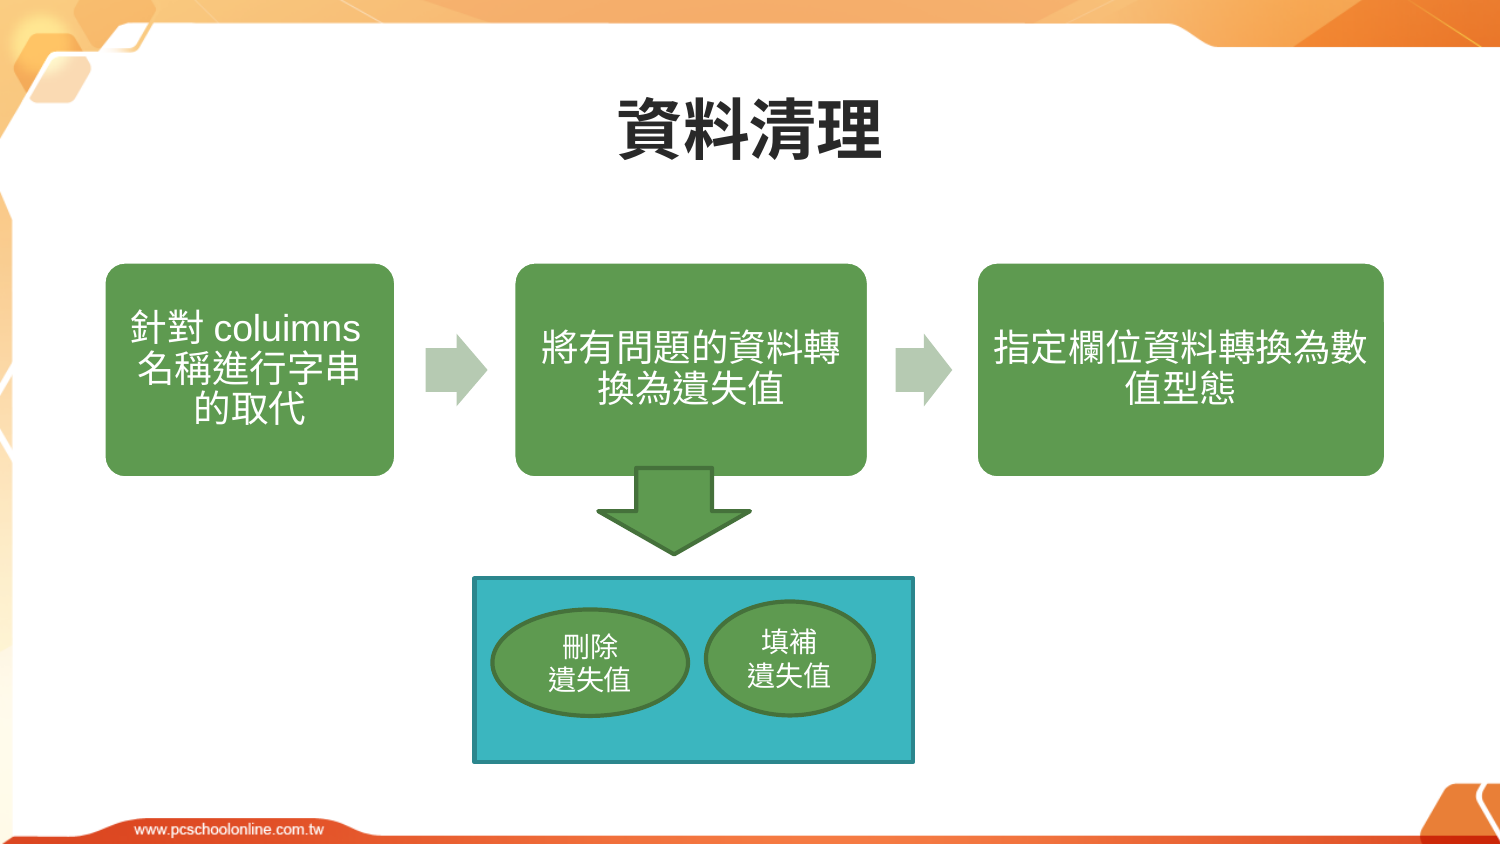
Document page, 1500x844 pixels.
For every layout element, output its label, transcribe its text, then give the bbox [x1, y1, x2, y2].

picture [0, 0, 1500, 844]
text_box [472, 646, 915, 764]
text_box 填補 遺失值 [703, 646, 876, 718]
text_box 刪除 遺失值 [490, 646, 691, 719]
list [102, 102, 1398, 638]
title 資料清理 [75, 69, 1425, 186]
